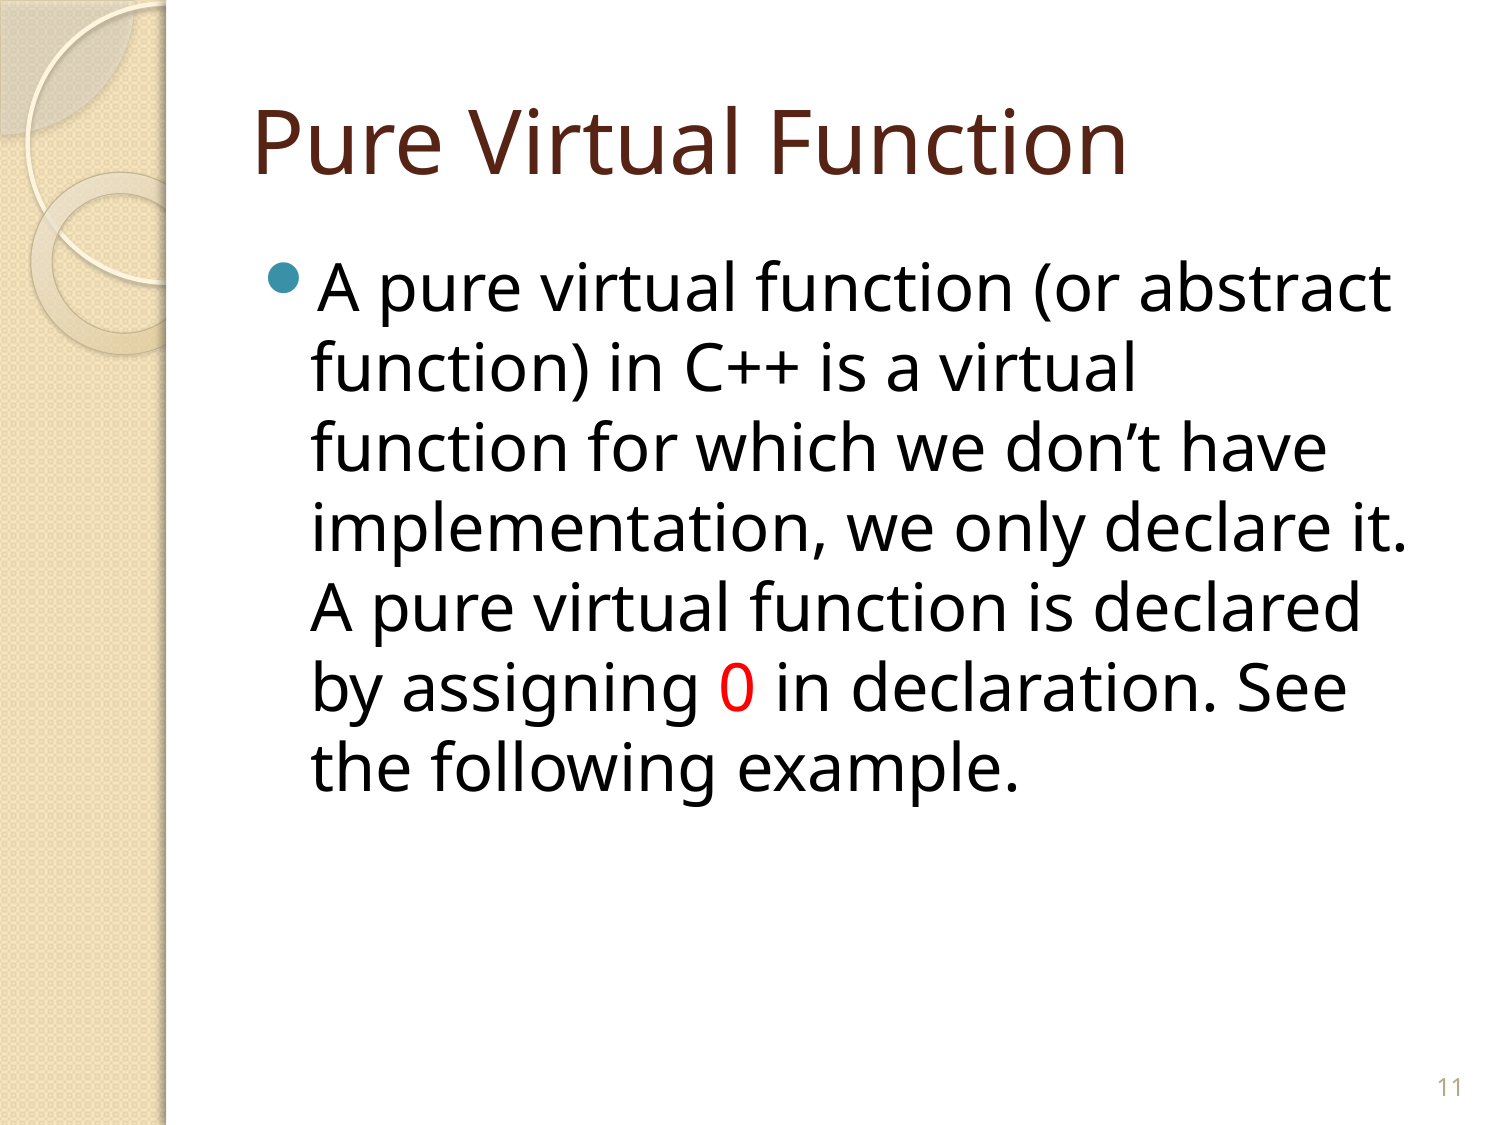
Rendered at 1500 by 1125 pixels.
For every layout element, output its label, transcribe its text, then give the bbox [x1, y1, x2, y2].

title Pure Virtual Function [235, 45, 1466, 233]
slide_number 11 [1413, 1034, 1488, 1113]
list A pure virtual function (or abstract function) in C++ is a virtual function for which we don’t have implementation, we only declare it. A pure virtual function is declared by assigning 0 in declaration. See the following example. [235, 237, 1466, 1025]
